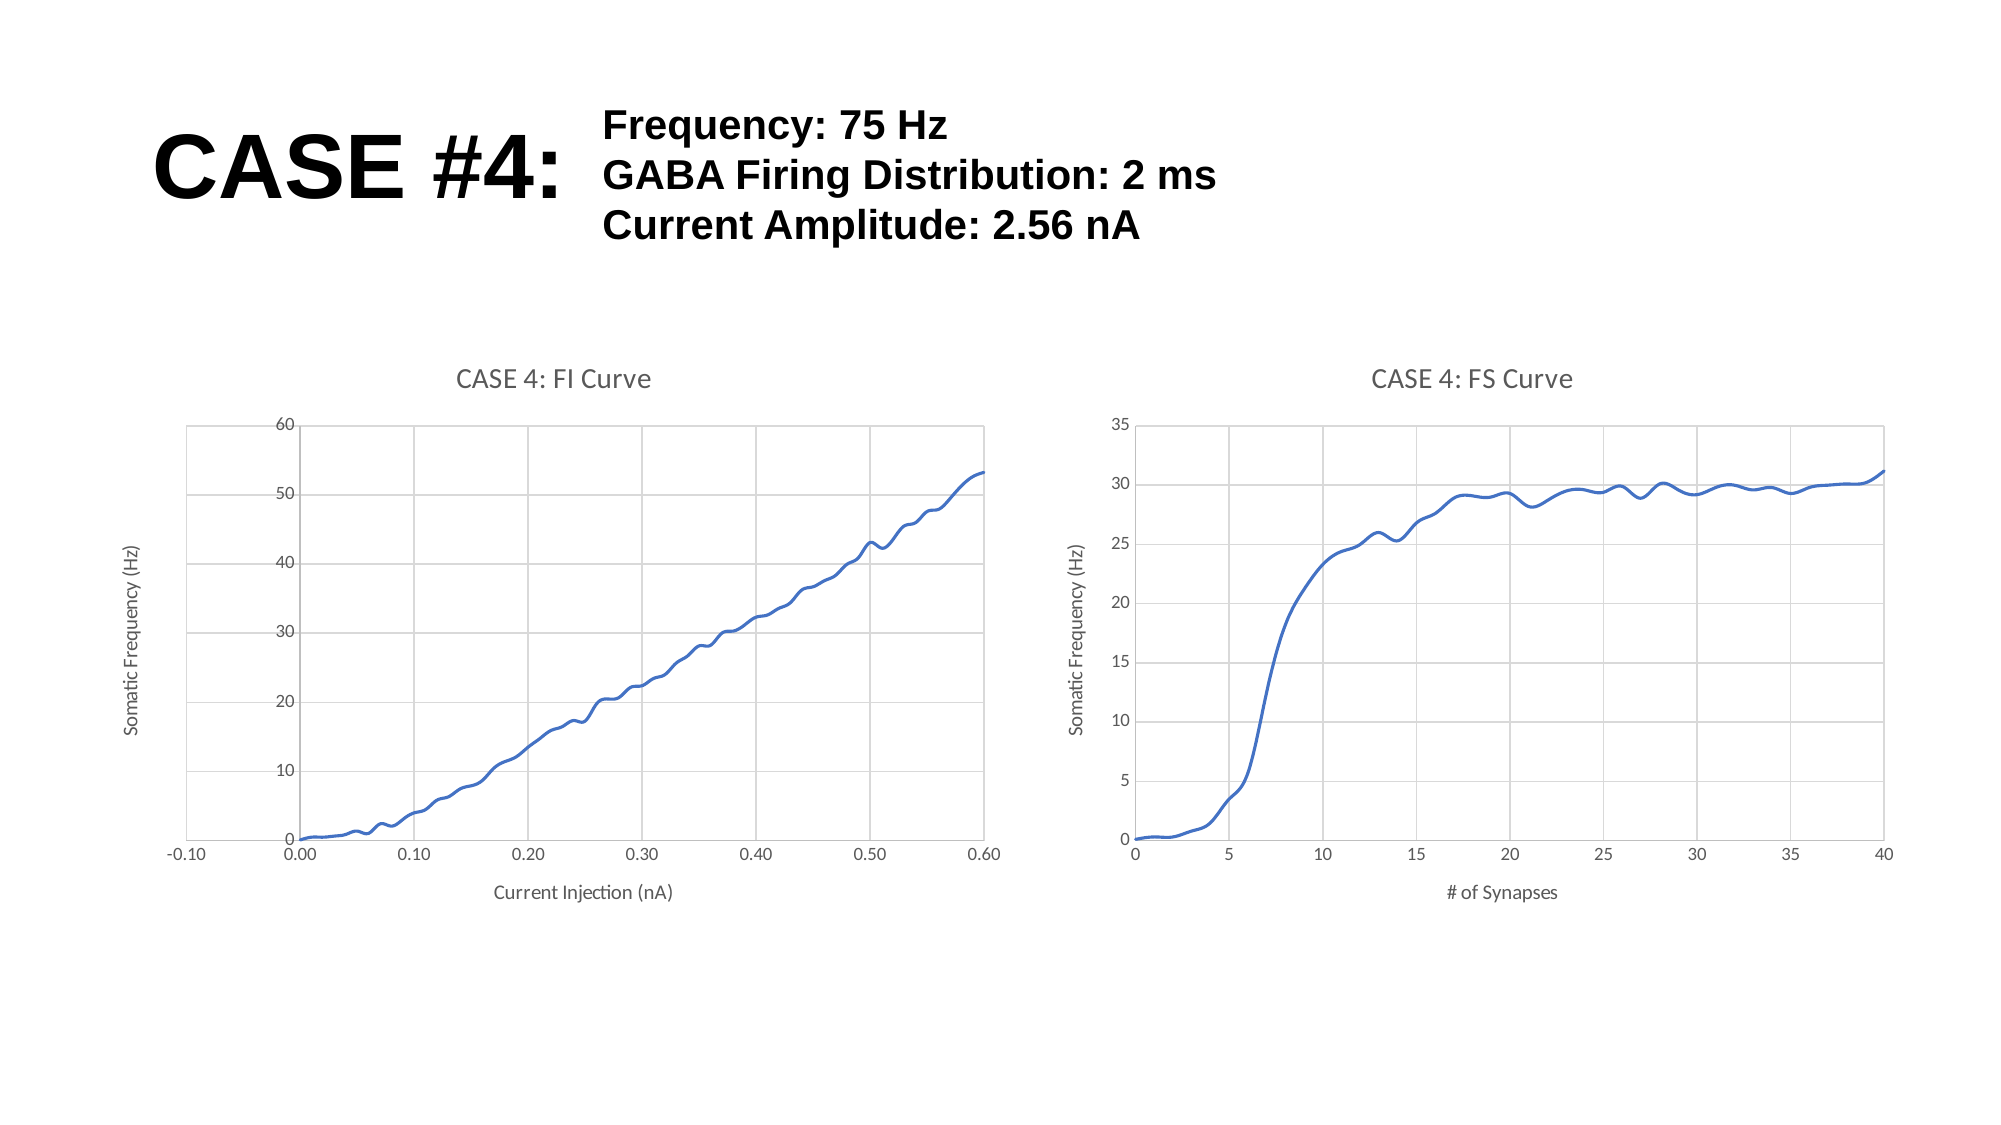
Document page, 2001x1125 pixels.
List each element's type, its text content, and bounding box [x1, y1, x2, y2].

chart [1033, 337, 1912, 935]
chart [88, 337, 1020, 935]
text_box Frequency: 75 Hz GABA Firing Distribution: 2 ms Current Amplitude: 2.56 nA [587, 89, 1338, 248]
title CASE #4: [137, 59, 588, 278]
